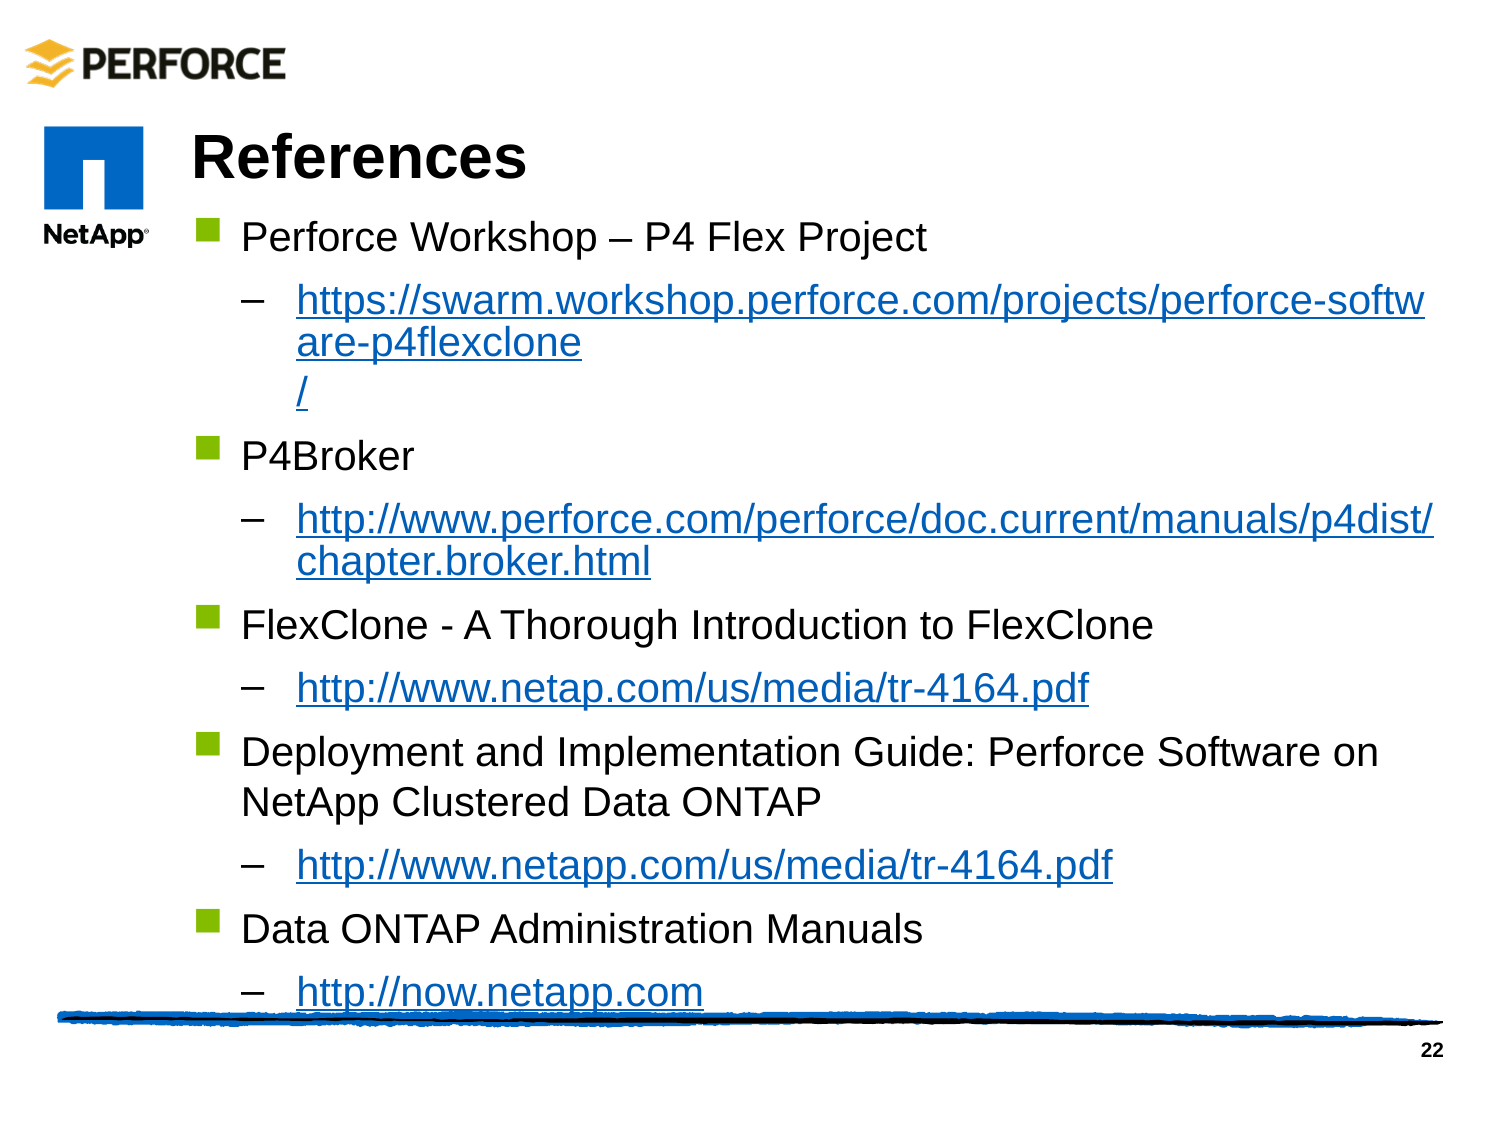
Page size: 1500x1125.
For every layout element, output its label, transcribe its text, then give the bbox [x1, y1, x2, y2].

title References [191, 95, 1441, 213]
picture [24, 39, 286, 88]
list Perforce Workshop – P4 Flex Project https://swarm.workshop.perforce.com/projects/perforce-software-p4flexclone/ P4Broker http://www.perforce.com/perforce/doc.current/manuals/p4dist/chapter.broker.html FlexClone - A Thorough Introduction to FlexClone http://www.netap.com/us/media/tr-4164.pdf Deployment and Implementation Guide: Perforce Software on NetApp Clustered Data ONTAP http://www.netapp.com/us/media/tr-4164.pdf Data ONTAP Administration Manuals http://now.netapp.com [191, 209, 1440, 994]
picture [42, 123, 150, 250]
slide_number 22 [1346, 1028, 1460, 1067]
